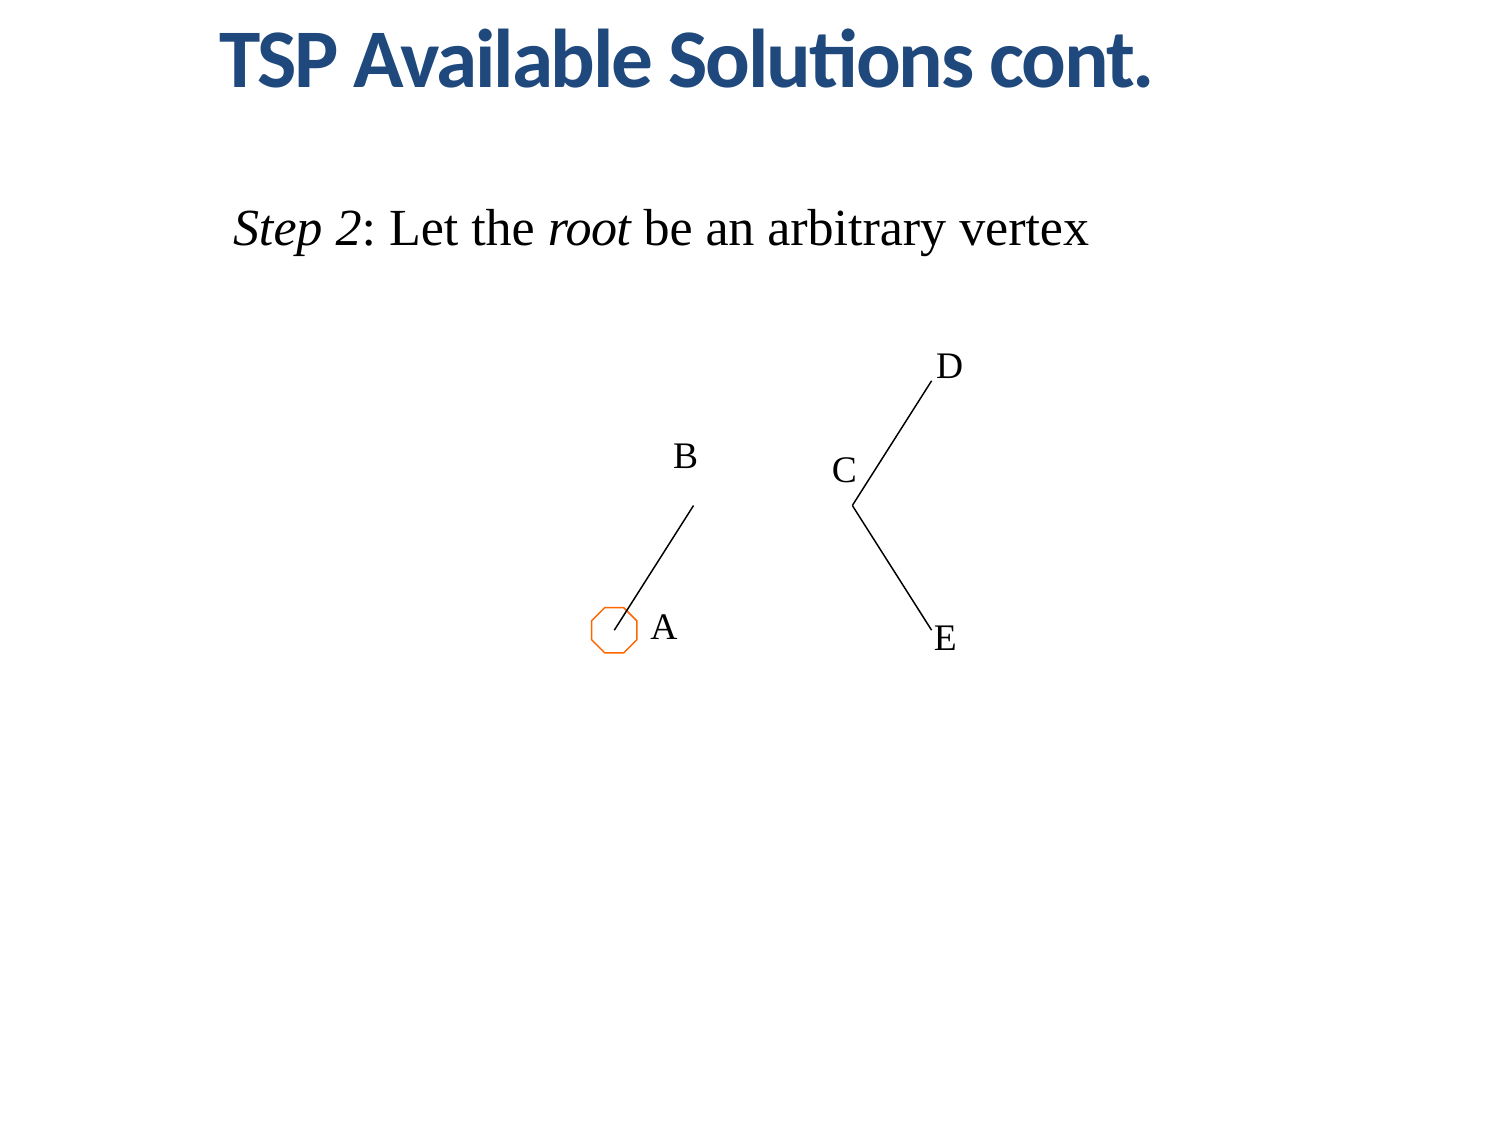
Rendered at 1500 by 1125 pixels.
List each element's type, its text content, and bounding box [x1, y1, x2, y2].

text_box TSP Available Solutions cont. [99, 24, 1275, 163]
text_box A [648, 599, 680, 648]
text_box E [932, 611, 959, 659]
text_box Step 2: Let the root be an arbitrary vertex [231, 191, 1109, 381]
text_box D B C [671, 339, 964, 559]
text_box [885, 559, 932, 631]
text_box [613, 539, 671, 631]
text_box [590, 606, 638, 654]
